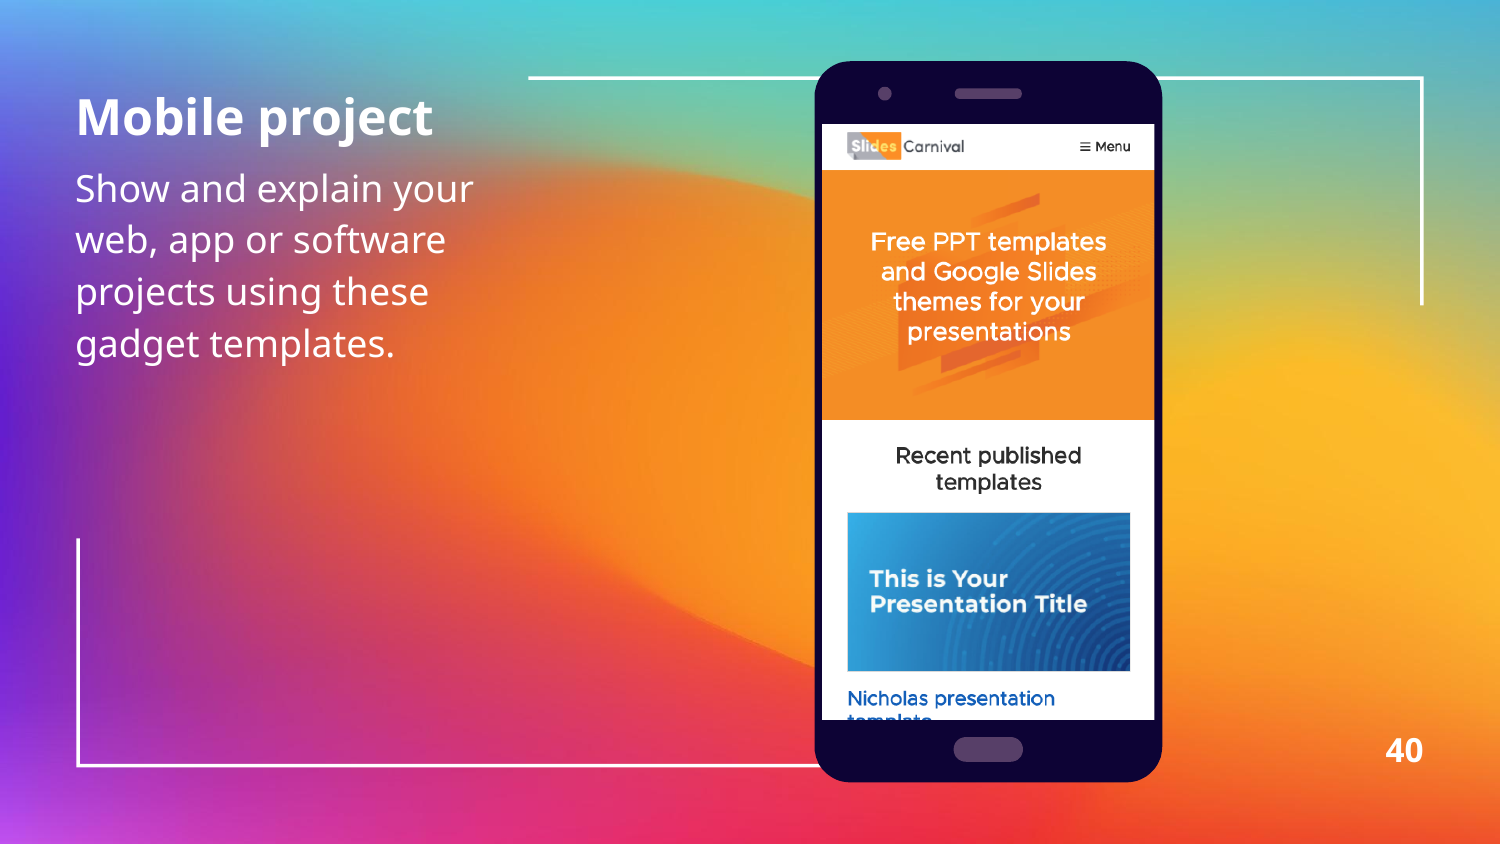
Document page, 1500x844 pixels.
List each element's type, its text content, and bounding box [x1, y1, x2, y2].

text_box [814, 60, 1163, 783]
list Mobile project Show and explain your web, app or software projects using these gadget templates. [75, 76, 529, 768]
slide_number 40 [1347, 696, 1424, 775]
picture [0, 0, 1500, 844]
